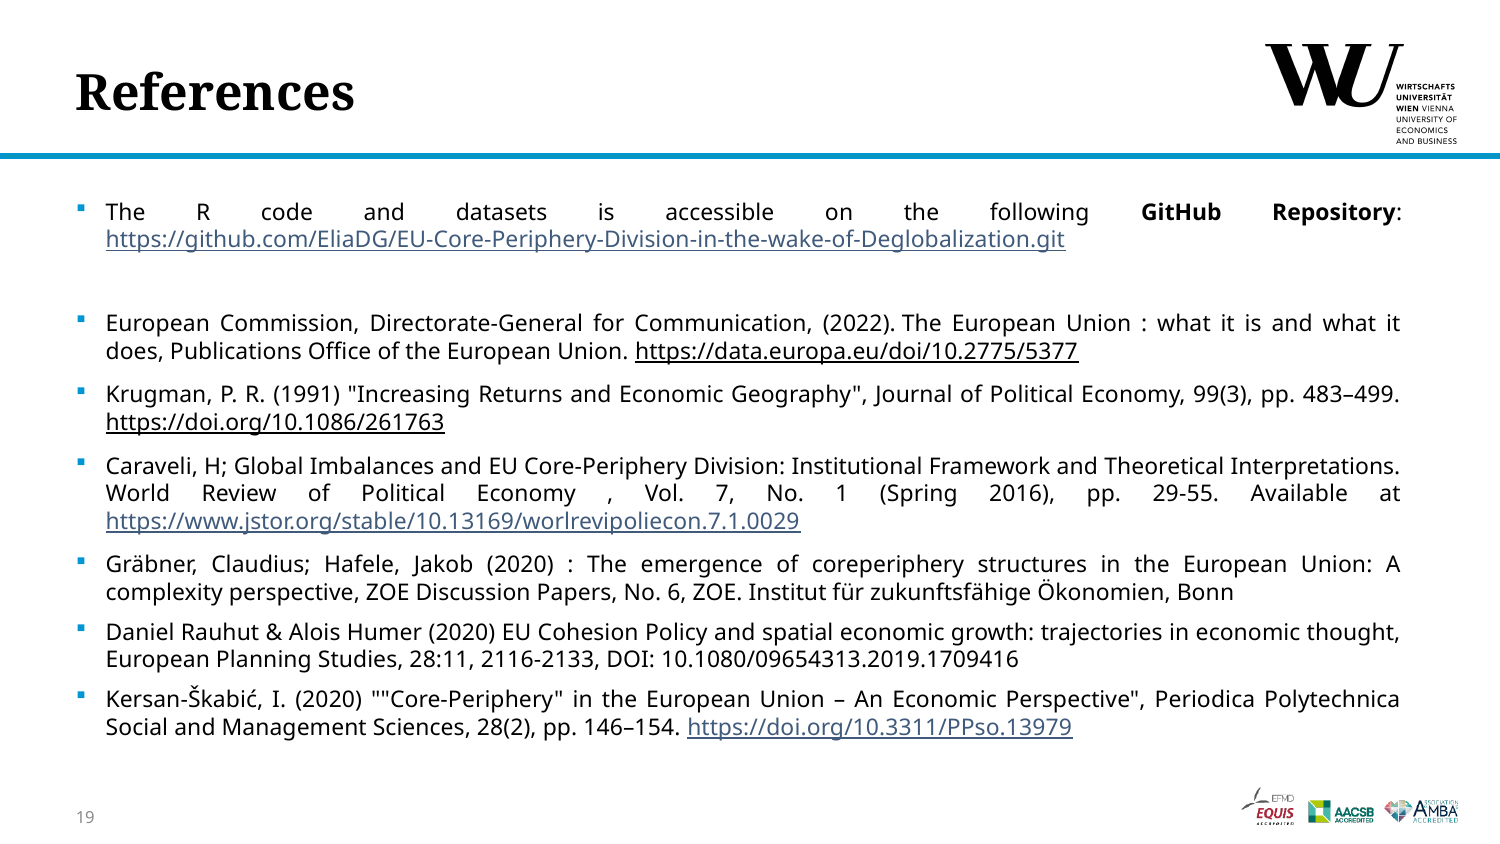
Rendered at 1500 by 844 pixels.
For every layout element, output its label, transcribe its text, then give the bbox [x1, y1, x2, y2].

picture [1241, 787, 1458, 825]
title References [75, 27, 1198, 155]
list The R code and datasets is accessible on the following GitHub Repository: https://github.com/EliaDG/EU-Core-Periphery-Division-in-the-wake-of-Deglobalization.git European Commission, Directorate-General for Communication, (2022). The European Union : what it is and what it does, Publications Office of the European Union. https://data.europa.eu/doi/10.2775/5377 Krugman, P. R. (1991) "Increasing Returns and Economic Geography", Journal of Political Economy, 99(3), pp. 483–499. https://doi.org/10.1086/261763 Caraveli, H; Global Imbalances and EU Core-Periphery Division: Institutional Framework and Theoretical Interpretations. World Review of Political Economy , Vol. 7, No. 1 (Spring 2016), pp. 29-55. Available at https://www.jstor.org/stable/10.13169/worlrevipoliecon.7.1.0029 Gräbner, Claudius; Hafele, Jakob (2020) : The emergence of coreperiphery structures in the European Union: A complexity perspective, ZOE Discussion Papers, No. 6, ZOE. Institut für zukunftsfähige Ökonomien, Bonn Daniel Rauhut & Alois Humer (2020) EU Cohesion Policy and spatial economic growth: trajectories in economic thought, European Planning Studies, 28:11, 2116-2133, DOI: 10.1080/09654313.2019.1709416 Kersan-Škabić, I. (2020) ""Core-Periphery" in the European Union – An Economic Perspective", Periodica Polytechnica Social and Management Sciences, 28(2), pp. 146–154. https://doi.org/10.3311/PPso.13979 [75, 190, 1403, 763]
slide_number 19 [75, 799, 223, 838]
picture [1265, 44, 1457, 146]
